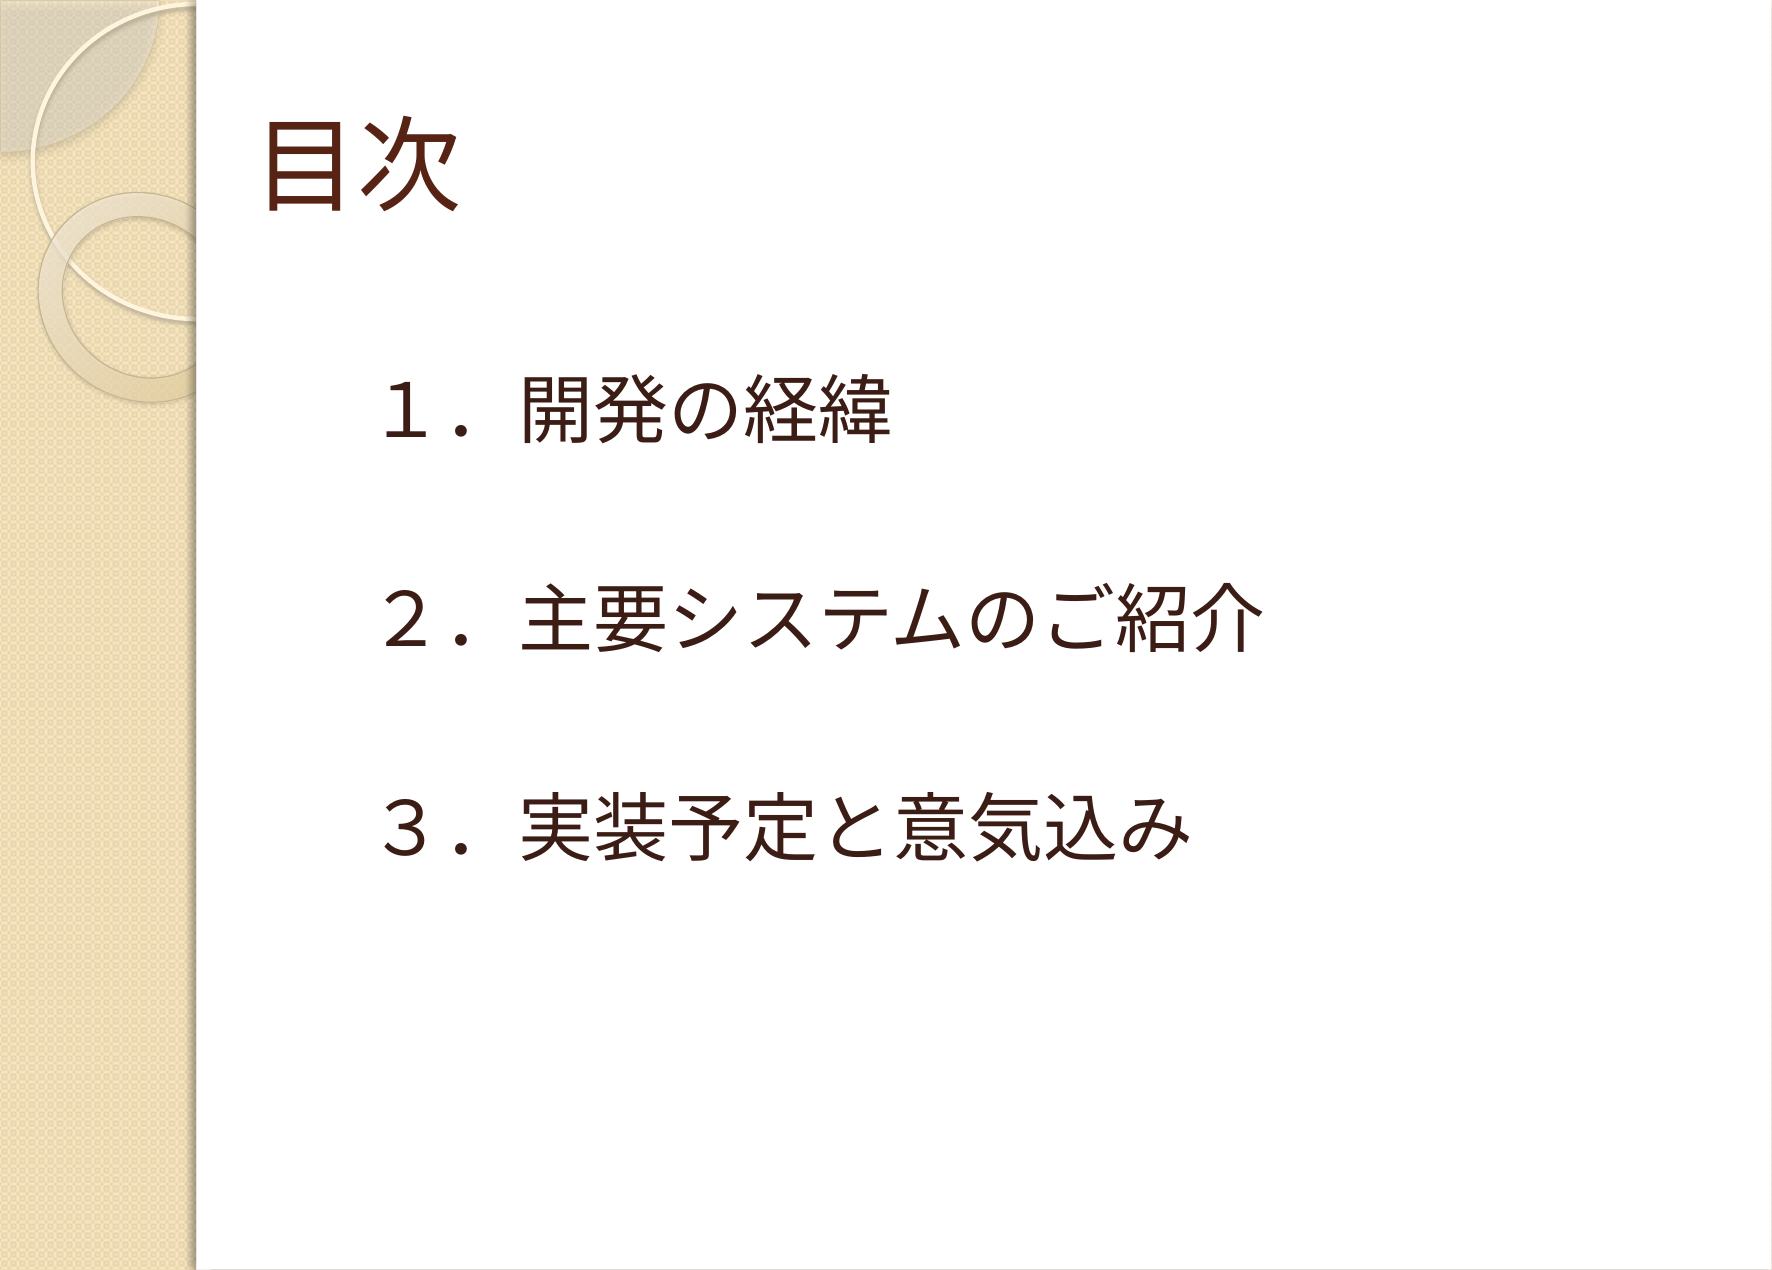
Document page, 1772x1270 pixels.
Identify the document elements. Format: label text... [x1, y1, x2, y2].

list １．開発の経緯 ２．主要システムのご紹介 ３．実装予定と意気込み [200, 245, 1637, 950]
title 目次 [236, 56, 1690, 268]
